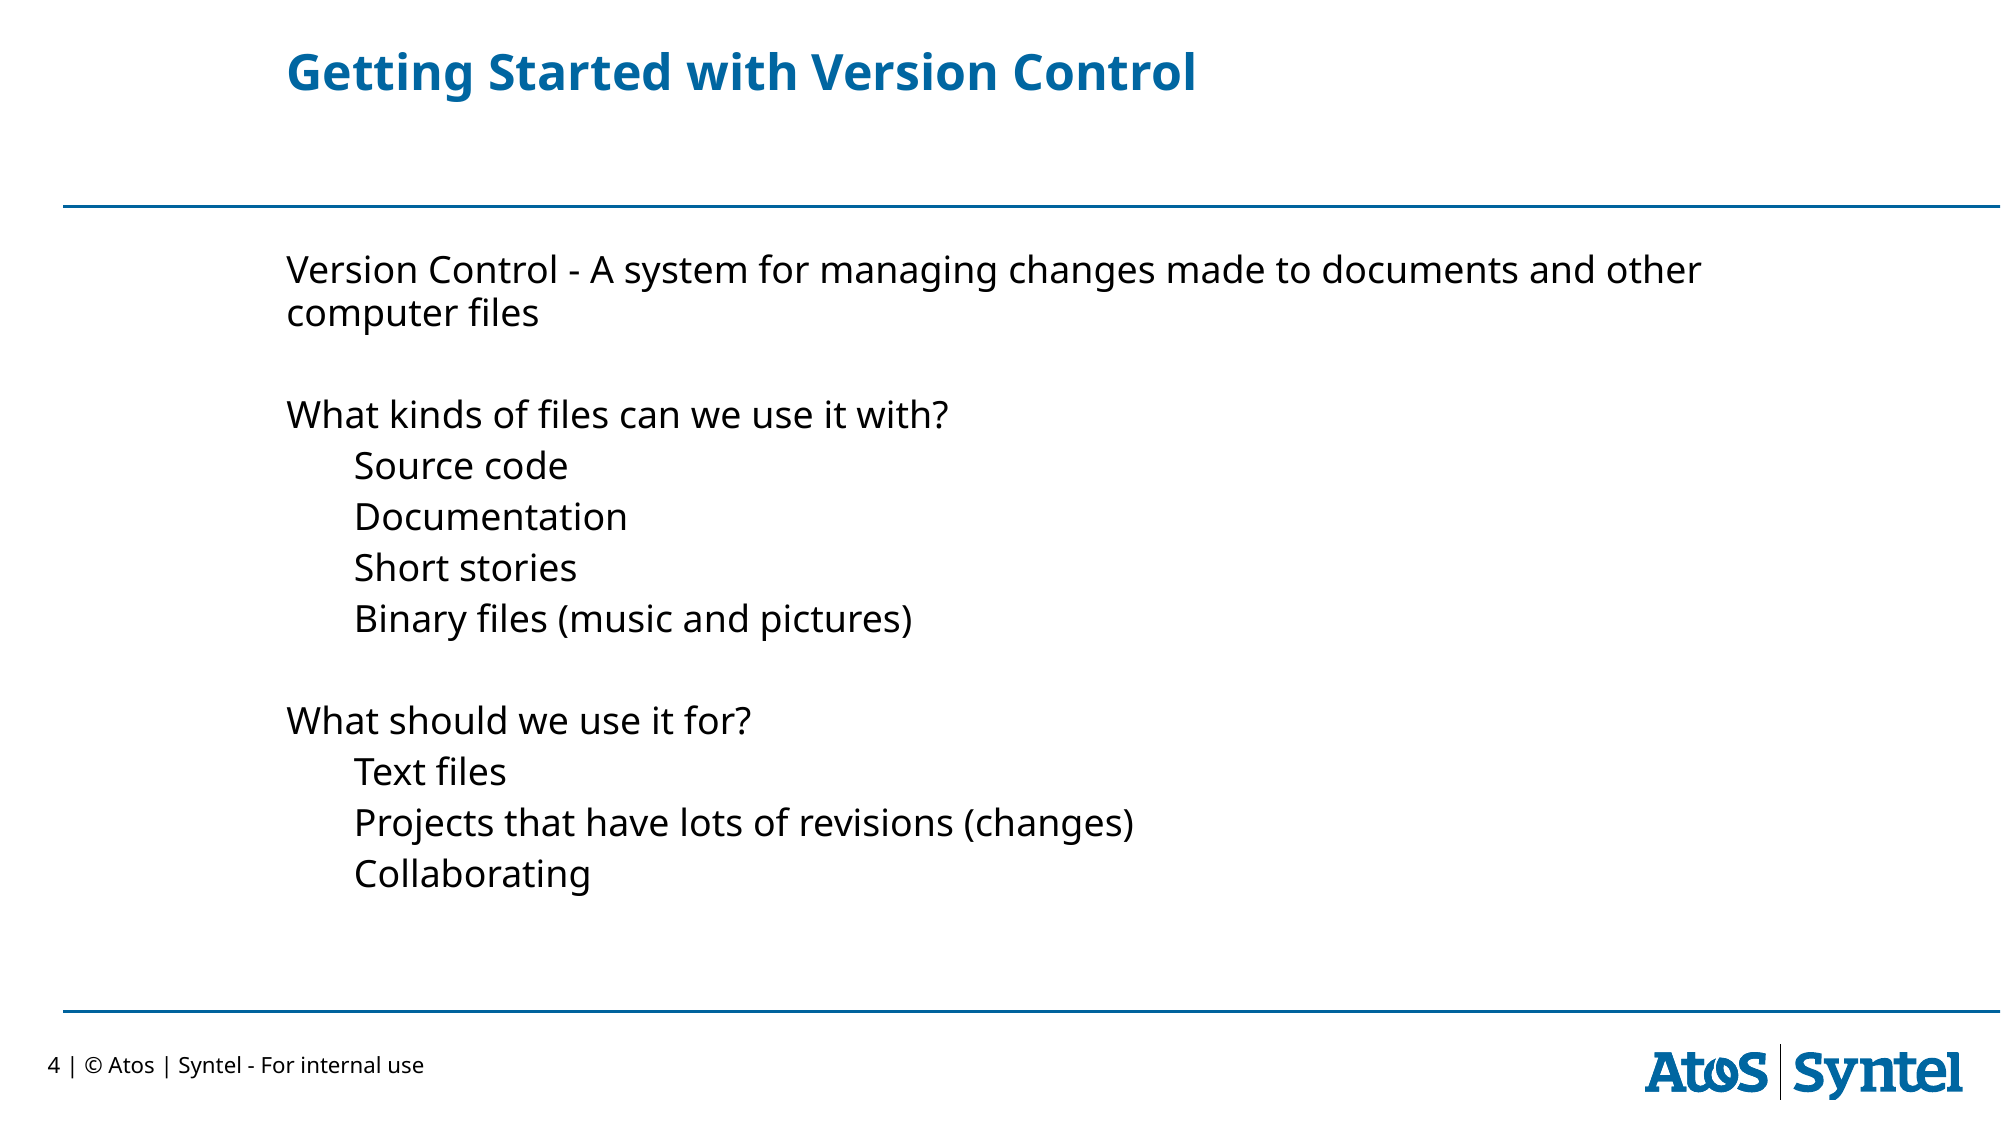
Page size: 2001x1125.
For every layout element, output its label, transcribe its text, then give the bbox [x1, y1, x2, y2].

title Getting Started with Version Control [286, 45, 1714, 180]
list Version Control - A system for managing changes made to documents and other computer files What kinds of files can we use it with? Source code Documentation Short stories Binary files (music and pictures) What should we use it for? Text files Projects that have lots of revisions (changes) Collaborating [286, 249, 1713, 1125]
